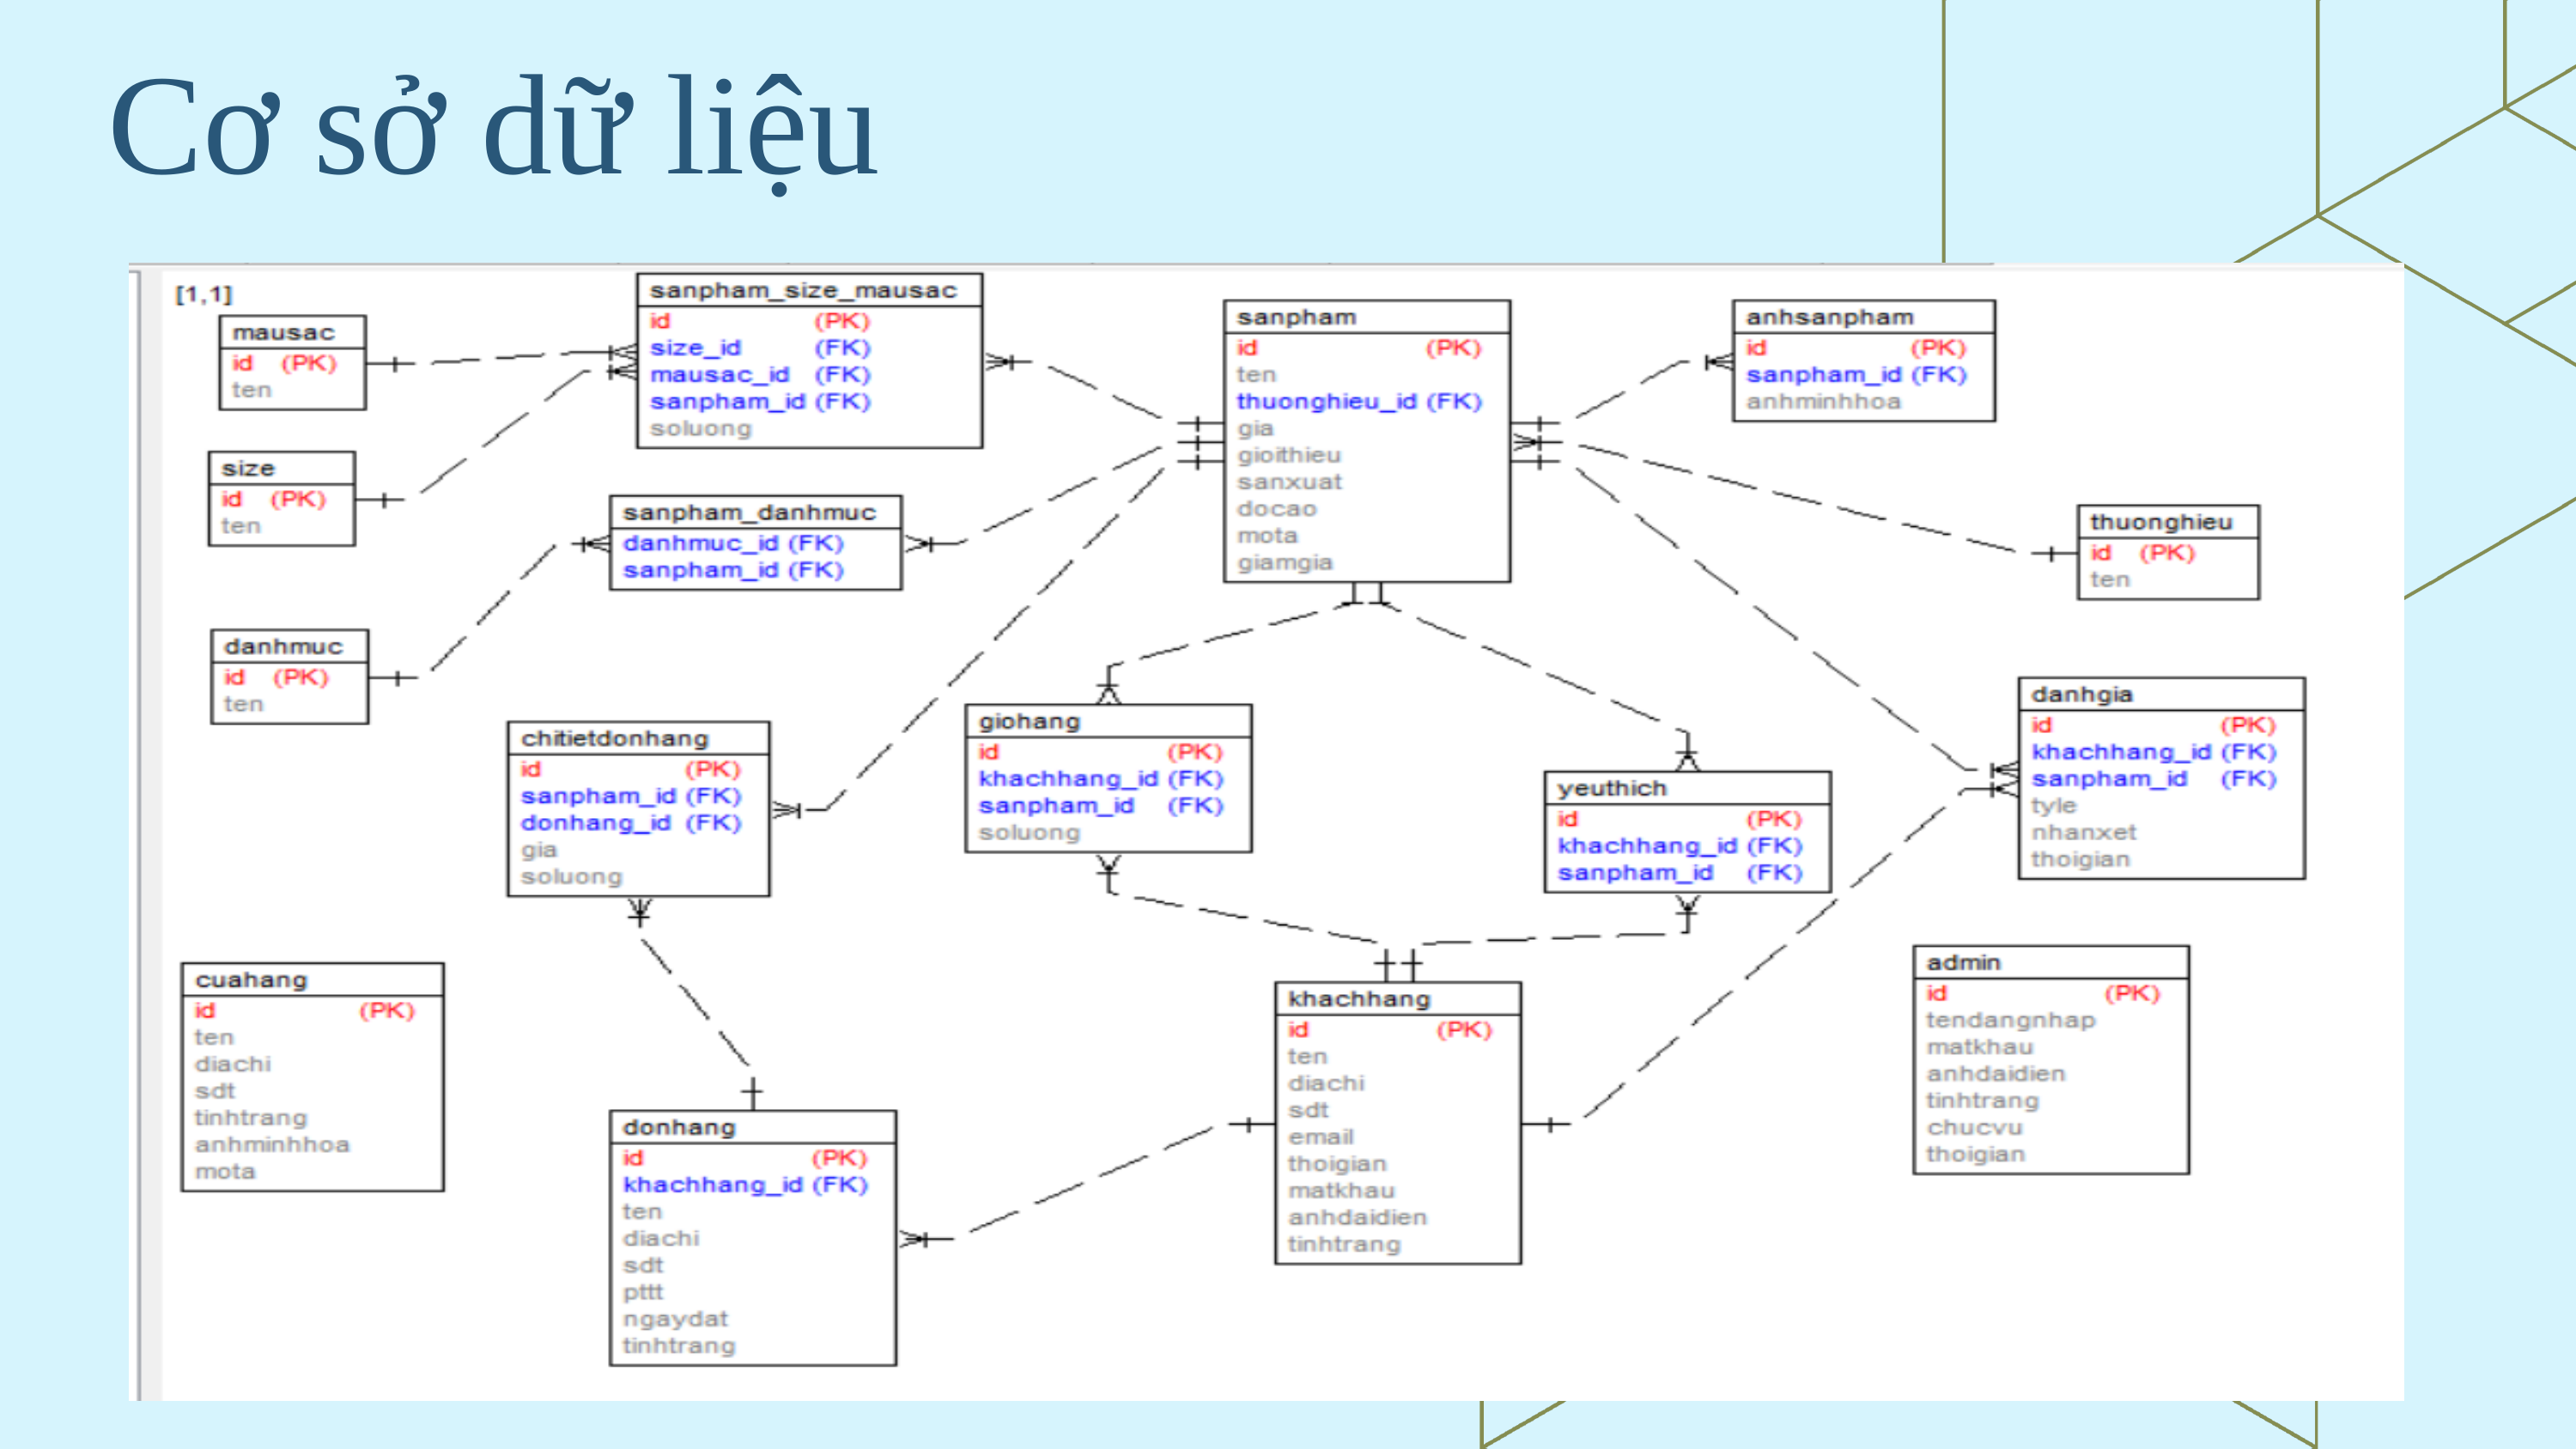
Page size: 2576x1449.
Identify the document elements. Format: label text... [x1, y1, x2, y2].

picture [128, 262, 2405, 1401]
text_box Cơ sở dữ liệu [107, 120, 1172, 203]
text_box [1479, 0, 2576, 1449]
